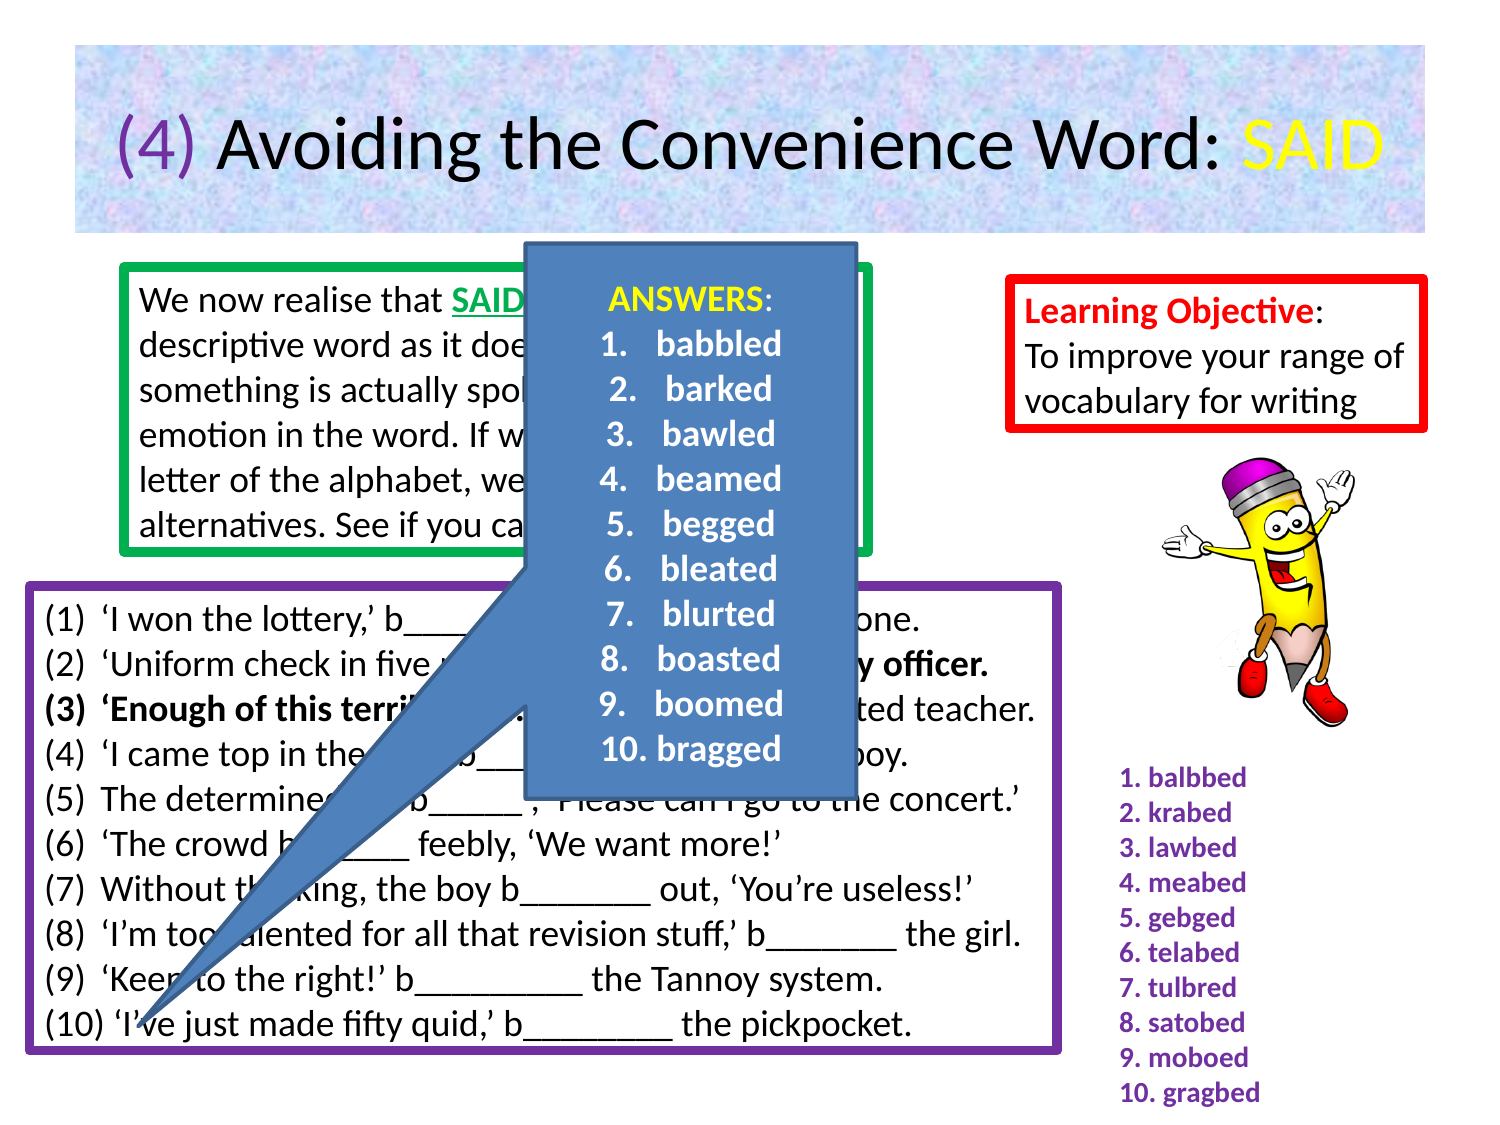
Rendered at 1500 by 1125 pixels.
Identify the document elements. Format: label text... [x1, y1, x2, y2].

title (4) Avoiding the Convenience Word: SAID [75, 45, 1425, 233]
text_box Learning Objective: To improve your range of vocabulary for writing [1009, 278, 1424, 429]
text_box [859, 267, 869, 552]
text_box ‘I won the lottery,’ b________ the confused old crone. ‘Uniform check in five minutes!’ b______ the army officer. ‘Enough of this terrible din!’ b________ the irritated teacher. ‘I came top in the test,’ b________ the delighted boy. The determined girl b_____ , ‘Please can I go to the concert.’ ‘The crowd b______ feebly, ‘We want more!’ Without thinking, the boy b_______ out, ‘You’re useless!’ ‘I’m too talented for all that revision stuff,’ b_______ the girl. ‘Keep to the right!’ b_________ the Tannoy system. ‘I’ve just made fifty quid,’ b________ the pickpocket. [29, 586, 1058, 1051]
text_box 1. balbbed 2. krabed 3. lawbed 4. meabed 5. gebged 6. telabed 7. tulbred 8. satobed 9. moboed 10. gragbed [1104, 751, 1436, 1125]
text_box ANSWERS: babbled barked bawled beamed begged bleated blurted boasted boomed bragged [136, 241, 859, 1028]
text_box We now realise that SAID is not a very descriptive word as it doesn’t tell us how something is actually spoken. There is no emotion in the word. If we take the second letter of the alphabet, we can think of better alternatives. See if you can find them! [123, 267, 523, 552]
picture [1092, 444, 1424, 740]
